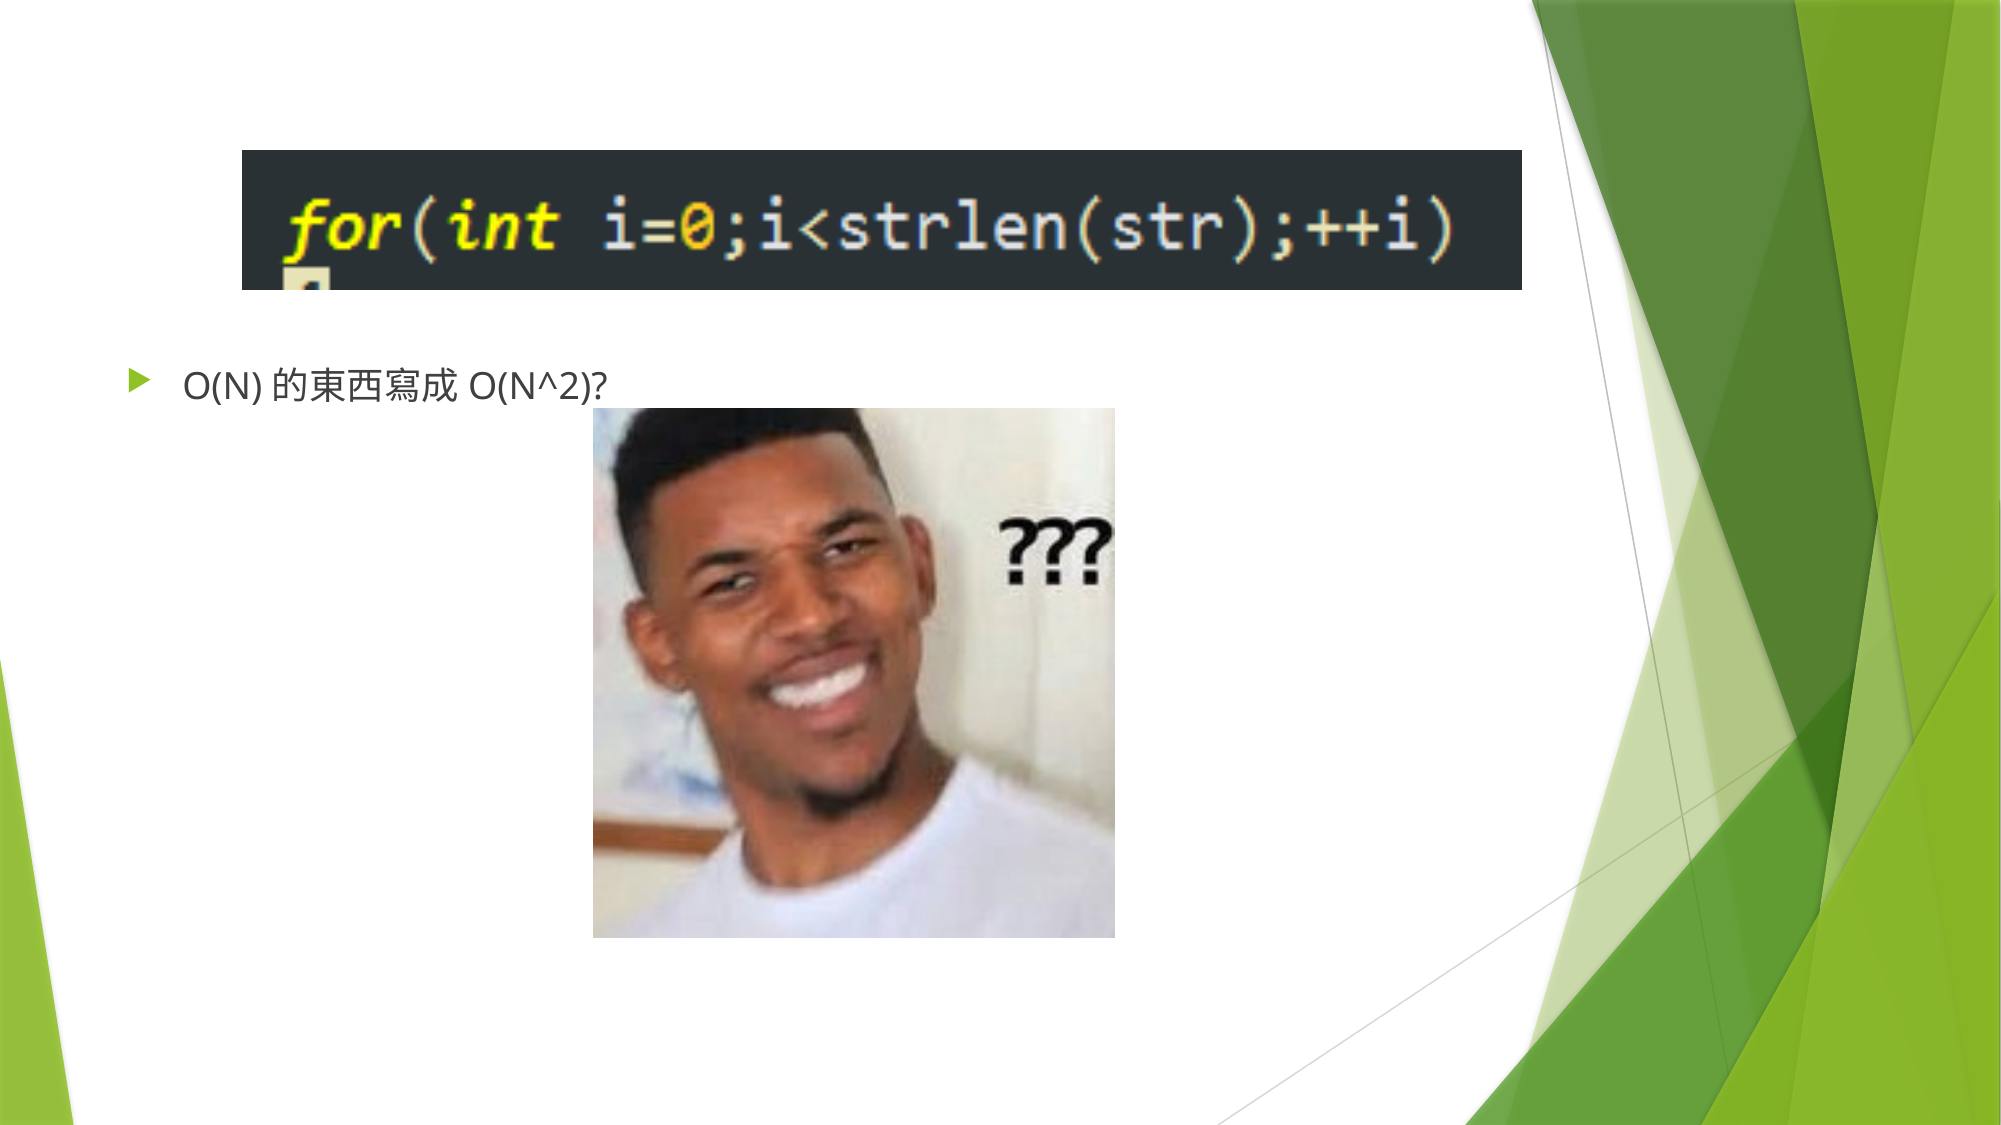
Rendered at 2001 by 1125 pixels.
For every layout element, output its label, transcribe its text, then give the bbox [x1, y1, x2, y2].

picture [592, 407, 1115, 938]
list O(N)的東西寫成O(N^2)? [111, 354, 1522, 992]
picture [242, 150, 1522, 290]
